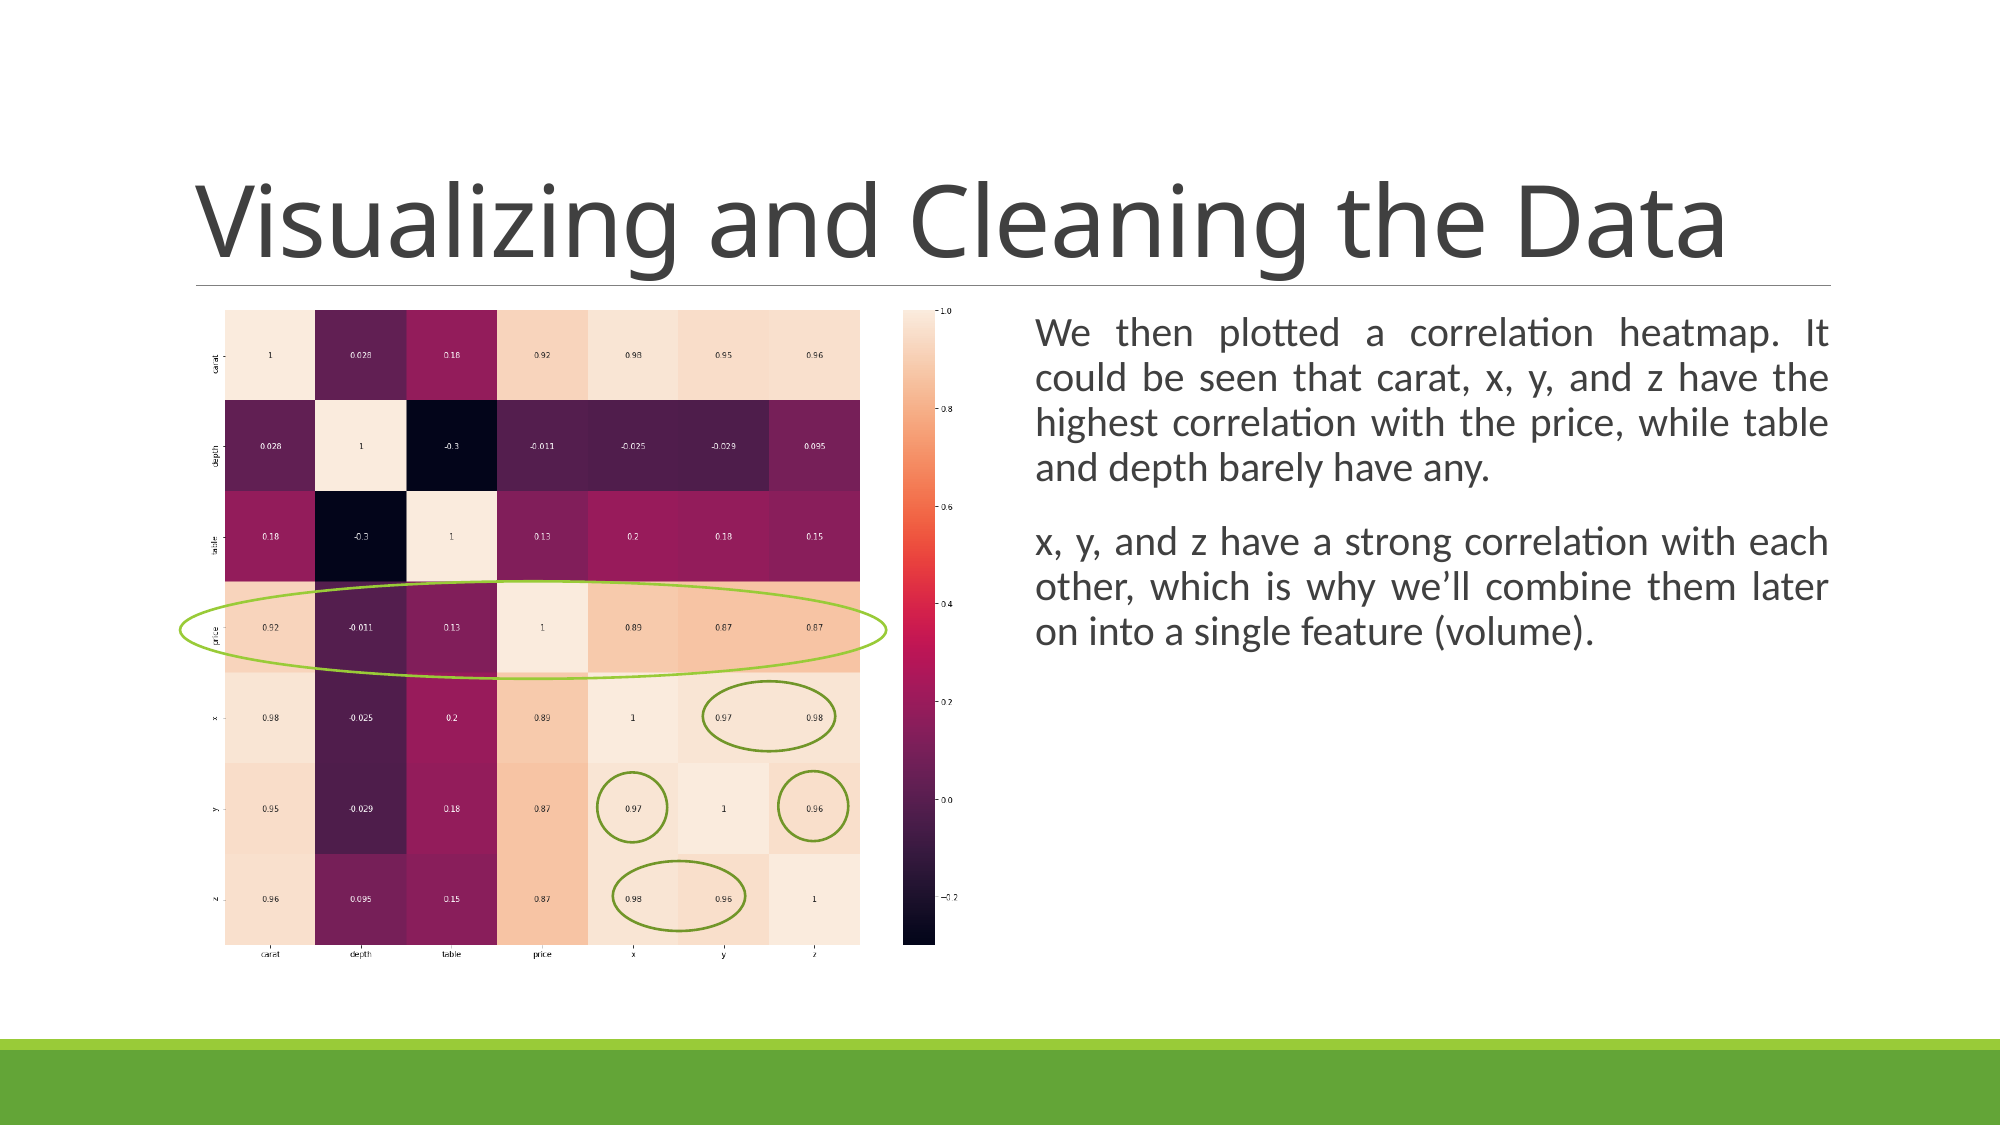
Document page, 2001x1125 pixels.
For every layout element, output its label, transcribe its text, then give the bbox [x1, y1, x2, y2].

title Visualizing and Cleaning the Data [180, 47, 1830, 285]
list We then plotted a correlation heatmap. It could be seen that carat, x, y, and z have the highest correlation with the price, while table and depth barely have any. x, y, and z have a strong correlation with each other, which is why we’ll combine them later on into a single feature (volume). [1020, 302, 1830, 963]
text_box [178, 611, 203, 649]
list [206, 302, 964, 964]
